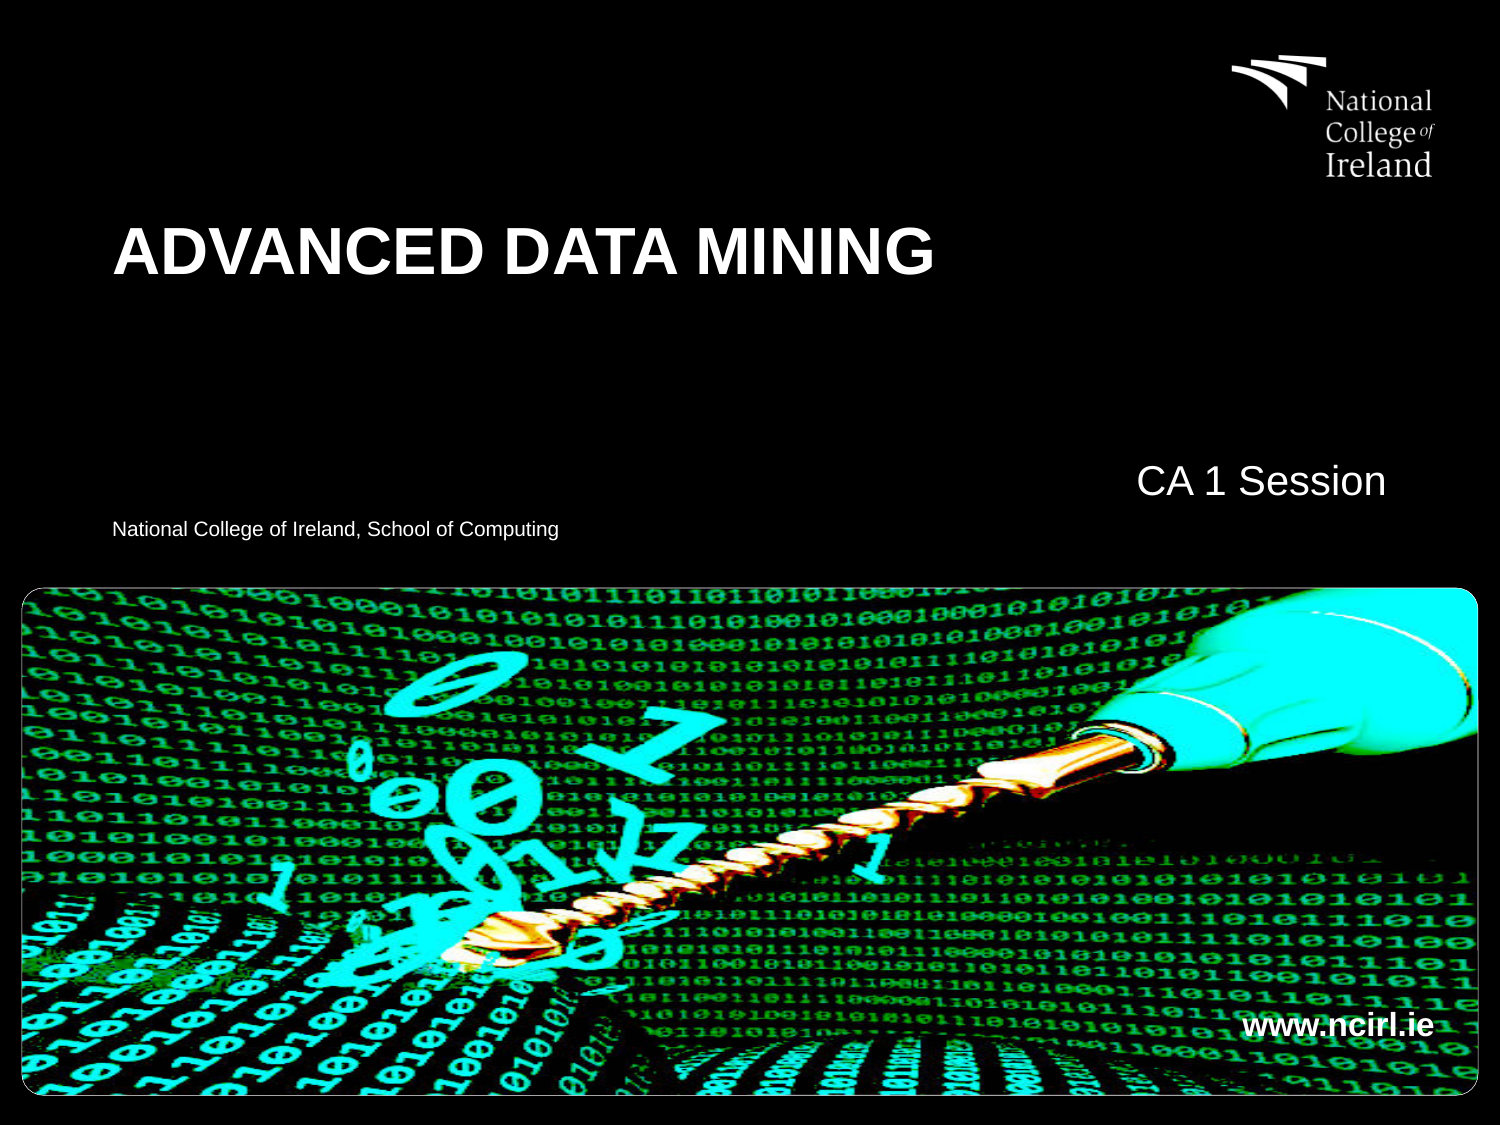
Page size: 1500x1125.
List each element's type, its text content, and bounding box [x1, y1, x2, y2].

picture [23, 589, 1477, 1095]
title Advanced Data Mining [111, 207, 1388, 361]
list CA 1 Session [111, 361, 1388, 504]
picture [1231, 54, 1436, 178]
